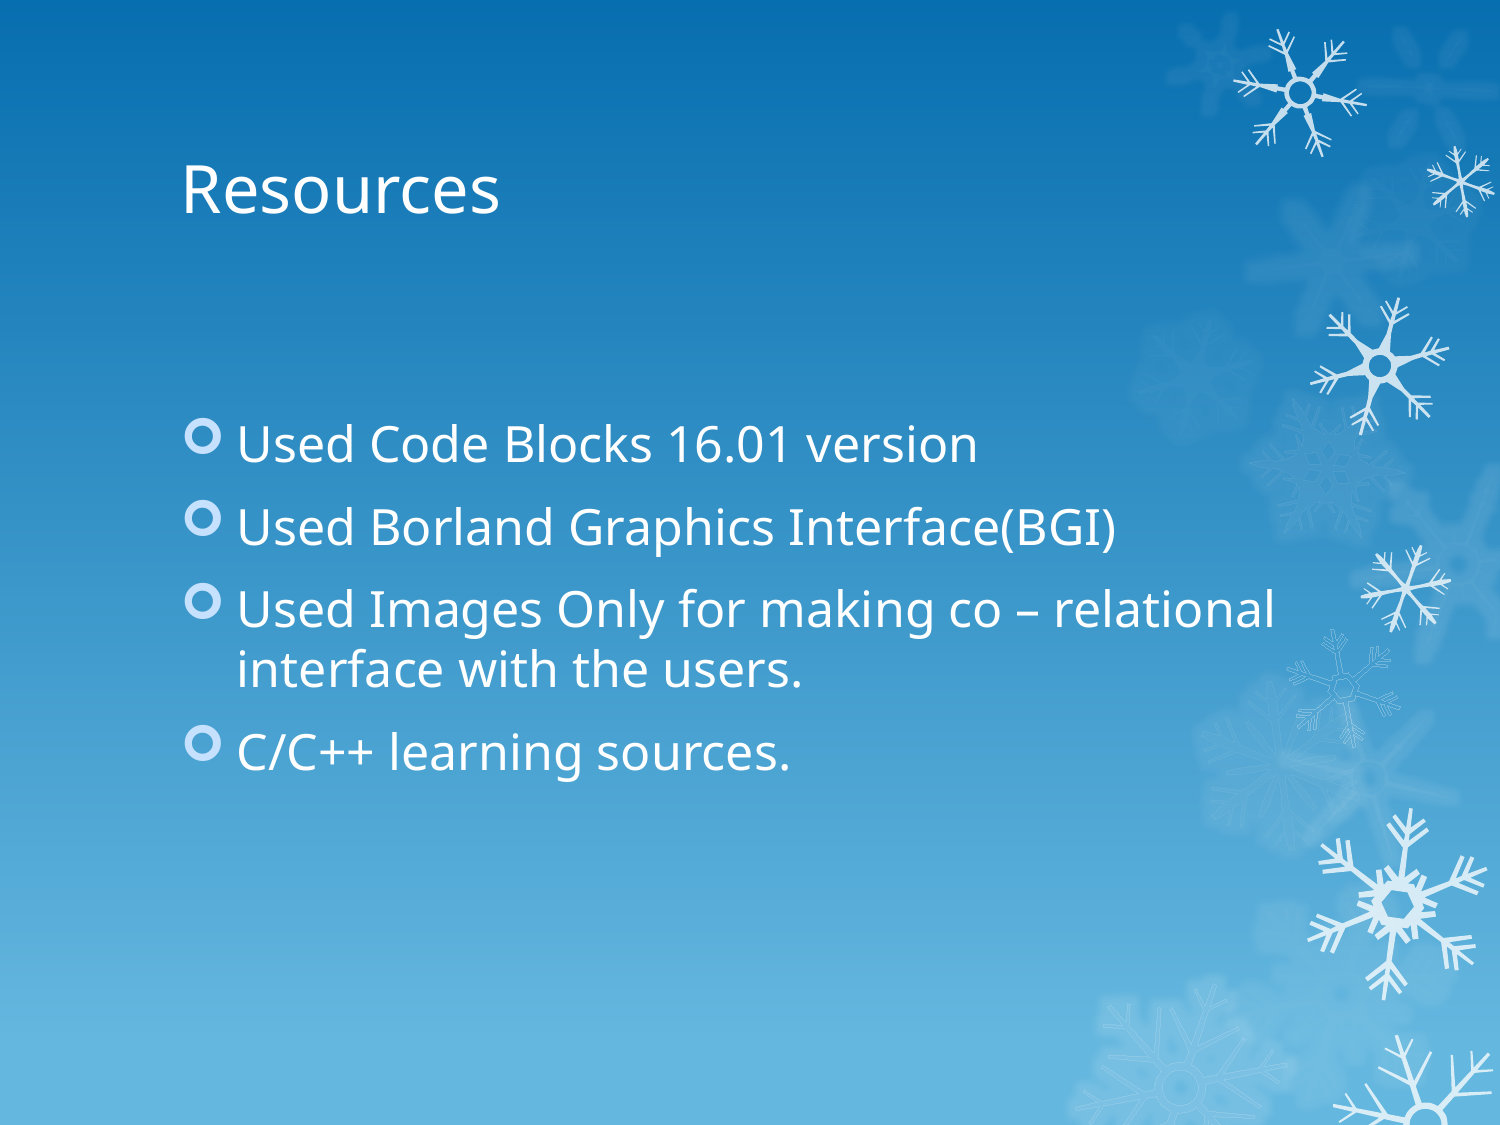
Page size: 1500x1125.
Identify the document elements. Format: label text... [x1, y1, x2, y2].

title Resources [165, 110, 1335, 263]
list Used Code Blocks 16.01 version Used Borland Graphics Interface(BGI) Used Images Only for making co – relational interface with the users. C/C++ learning sources. [165, 296, 1335, 962]
